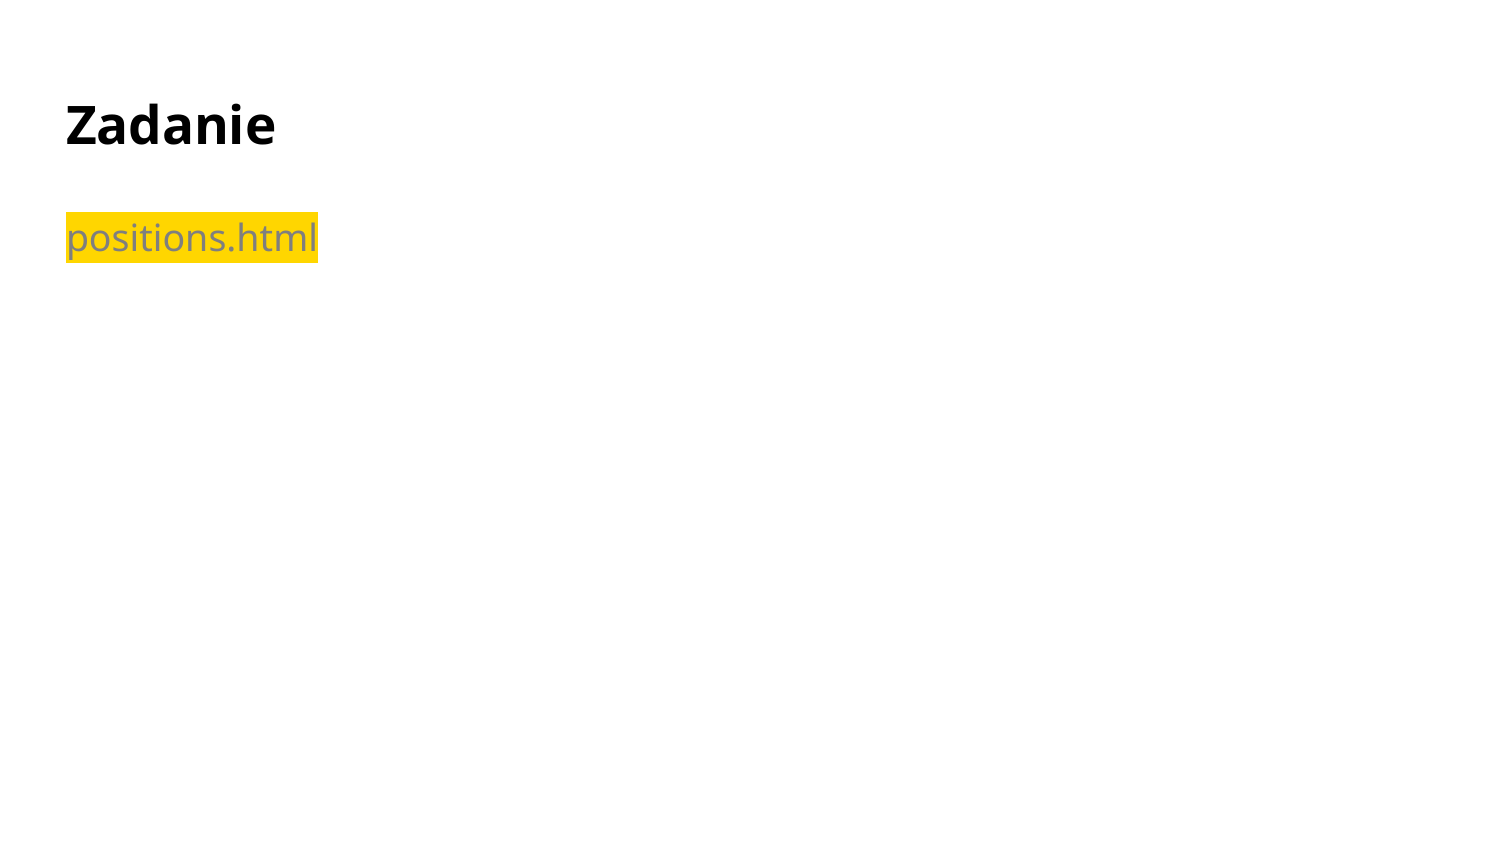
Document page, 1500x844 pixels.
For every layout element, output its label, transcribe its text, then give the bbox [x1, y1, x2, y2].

list positions.html [51, 189, 1449, 750]
title Zadanie [51, 72, 1449, 176]
